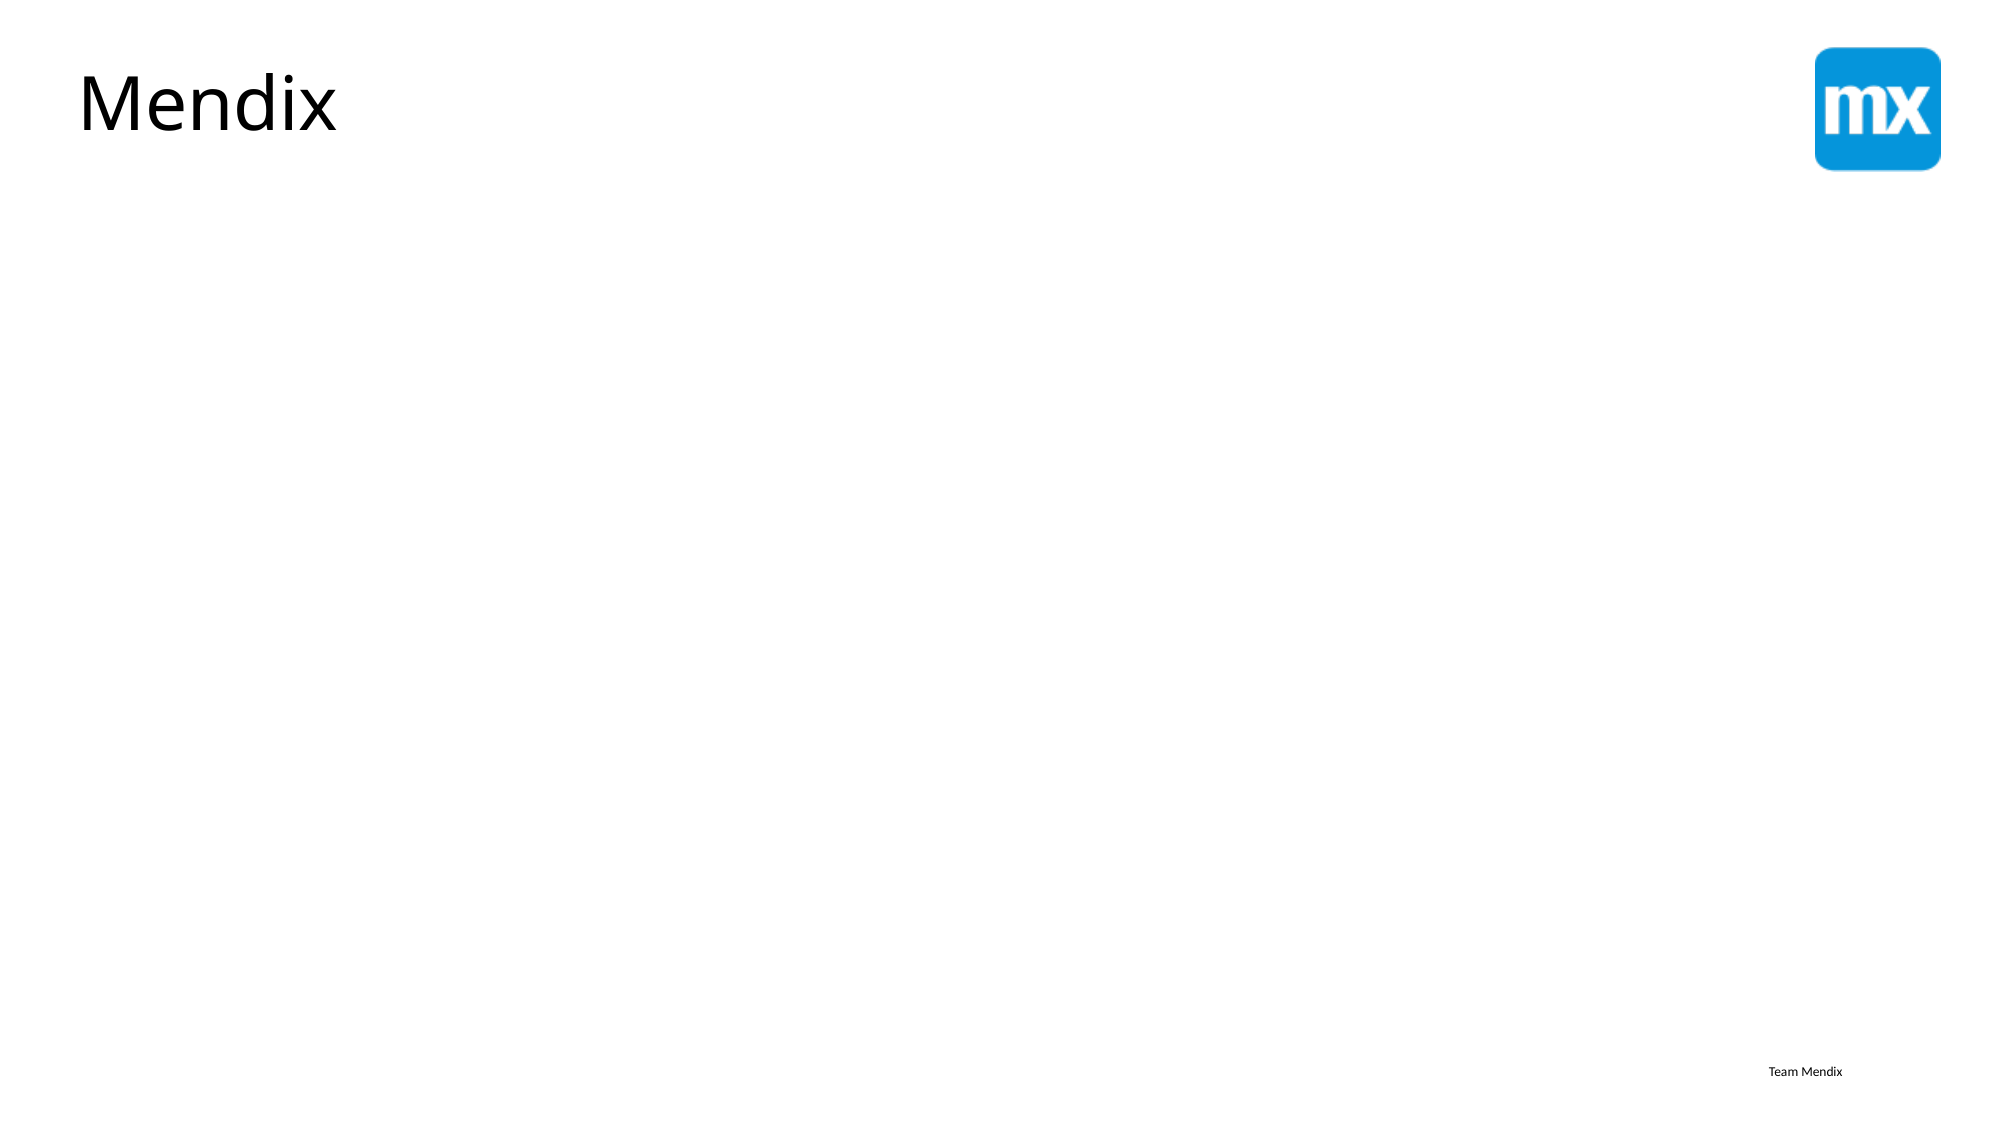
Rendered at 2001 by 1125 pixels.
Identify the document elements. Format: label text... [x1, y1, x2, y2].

picture [1815, 45, 1942, 63]
picture [1815, 155, 1942, 172]
title Mendix [77, 66, 1809, 121]
picture [1825, 85, 1930, 134]
